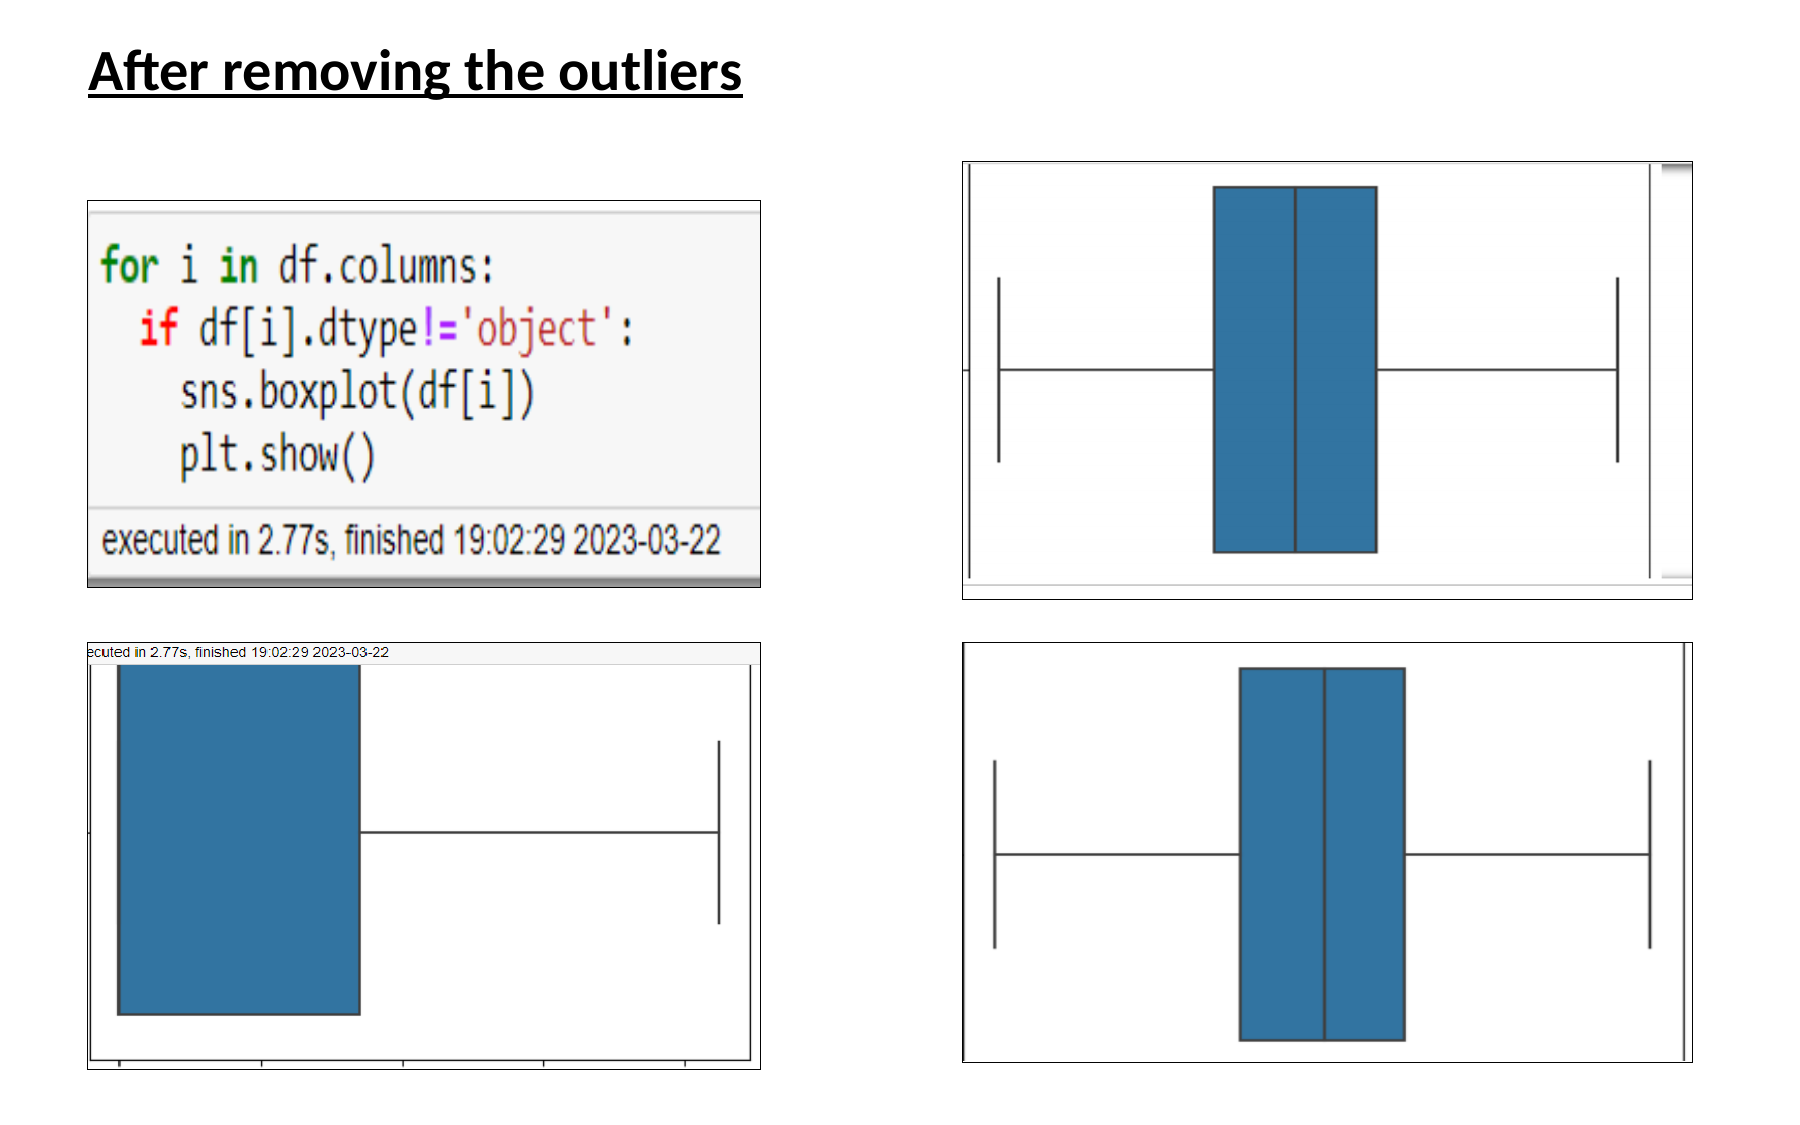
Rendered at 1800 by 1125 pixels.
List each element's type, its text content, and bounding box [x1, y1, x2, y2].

picture [962, 642, 1693, 1063]
text_box After removing the outliers [73, 24, 1049, 110]
picture [87, 199, 761, 588]
picture [962, 161, 1693, 601]
picture [87, 642, 761, 1070]
